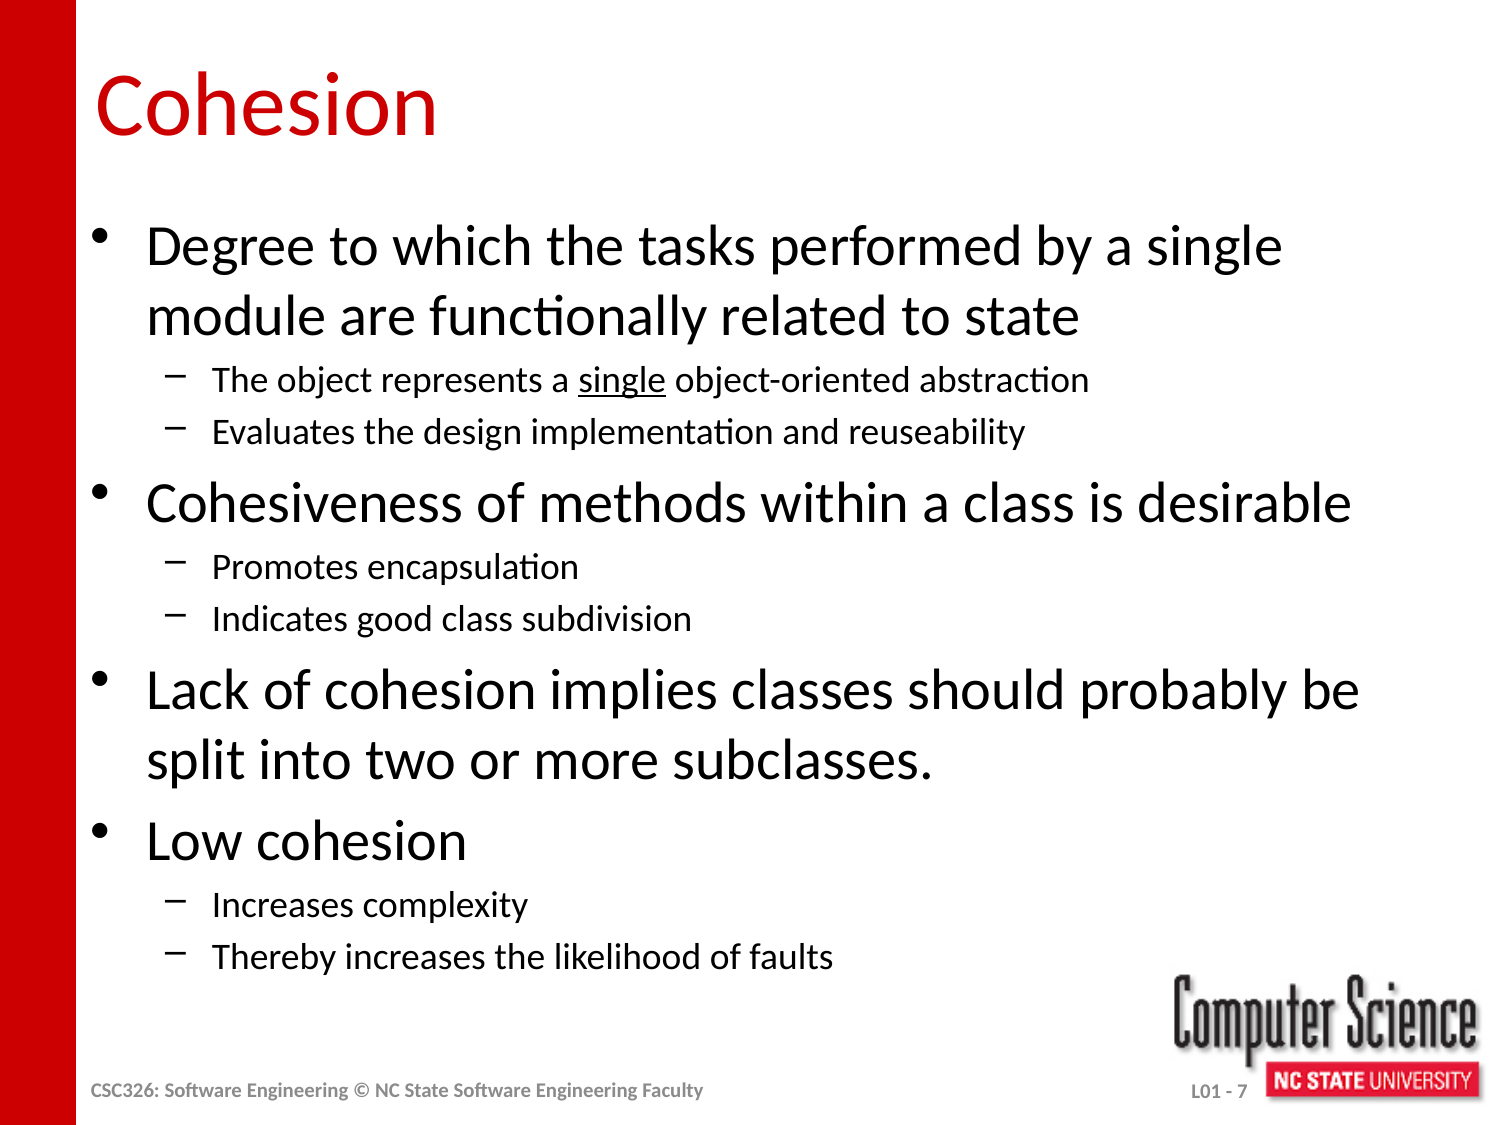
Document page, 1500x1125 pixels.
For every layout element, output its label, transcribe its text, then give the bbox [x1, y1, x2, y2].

picture [1154, 949, 1500, 1123]
slide_number L01 - 7 [912, 1060, 1263, 1121]
footer CSC326: Software Engineering © NC State Software Engineering Faculty [75, 1054, 900, 1125]
list Degree to which the tasks performed by a single module are functionally related to state The object represents a single object-oriented abstraction Evaluates the design implementation and reuseability Cohesiveness of methods within a class is desirable Promotes encapsulation Indicates good class subdivision Lack of cohesion implies classes should probably be split into two or more subclasses. Low cohesion Increases complexity Thereby increases the likelihood of faults [75, 200, 1475, 988]
title Cohesion [80, 5, 1500, 193]
